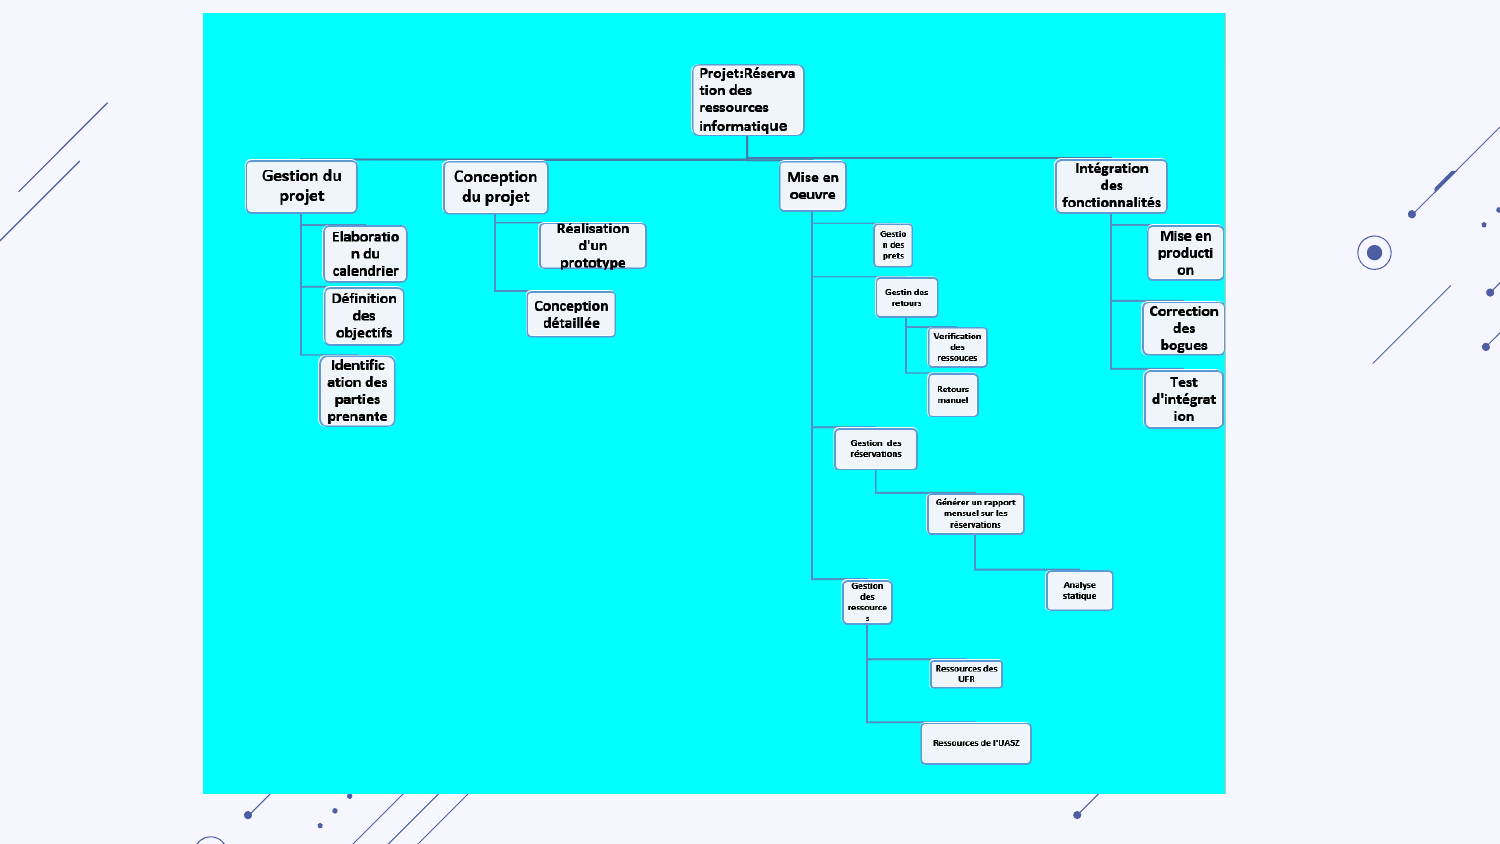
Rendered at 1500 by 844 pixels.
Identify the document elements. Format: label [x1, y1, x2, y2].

text_box [1072, 804, 1191, 820]
picture [203, 13, 1228, 795]
